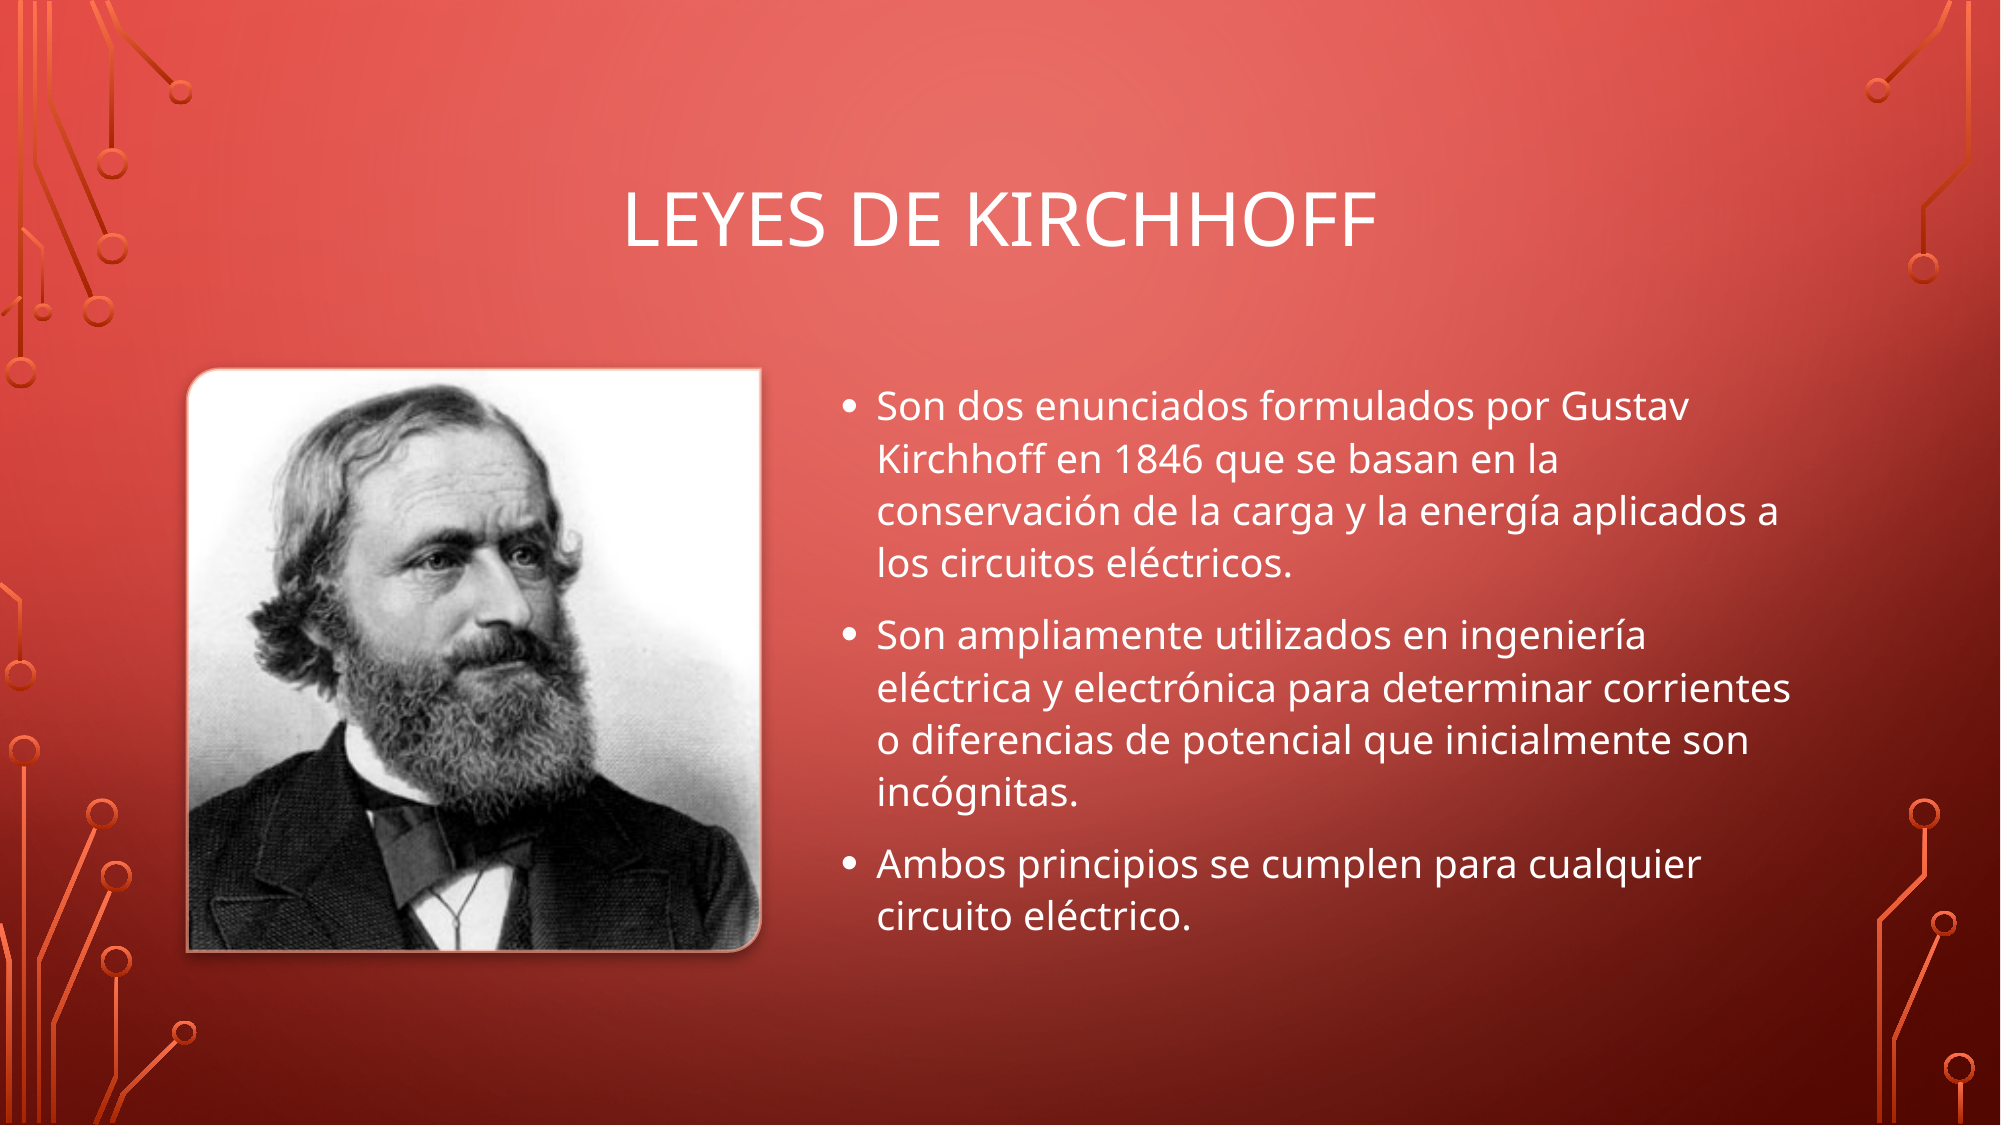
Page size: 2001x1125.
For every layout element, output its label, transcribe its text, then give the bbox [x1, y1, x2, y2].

picture [186, 368, 761, 952]
list Son dos enunciados formulados por Gustav Kirchhoff en 1846 que se basan en la conservación de la carga y la energía aplicados a los circuitos eléctricos. Son ampliamente utilizados en ingeniería eléctrica y electrónica para determinar corrientes o diferencias de potencial que inicialmente son incógnitas. Ambos principios se cumplen para cualquier circuito eléctrico. [825, 369, 1813, 950]
title Leyes de kirchhoff [187, 101, 1813, 344]
